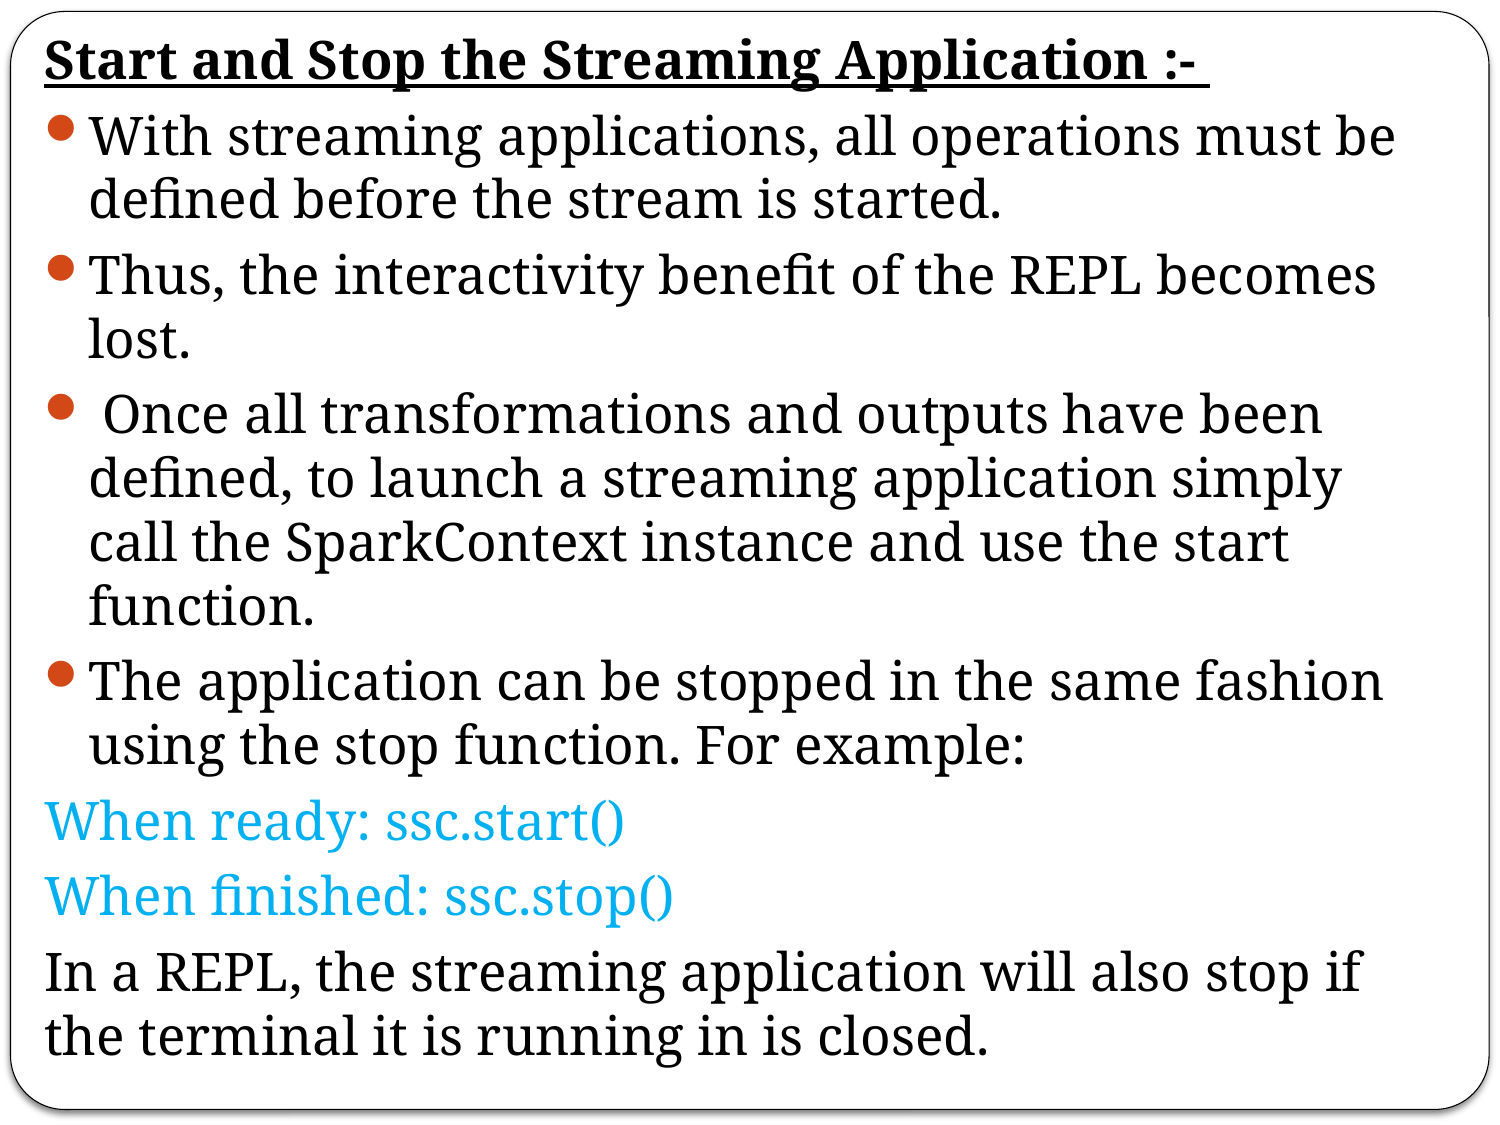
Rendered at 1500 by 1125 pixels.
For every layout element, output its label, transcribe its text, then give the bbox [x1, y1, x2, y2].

list Start and Stop the Streaming Application :- With streaming applications, all operations must be defined before the stream is started. Thus, the interactivity benefit of the REPL becomes lost. Once all transformations and outputs have been defined, to launch a streaming application simply call the SparkContext instance and use the start function. The application can be stopped in the same fashion using the stop function. For example: When ready: ssc.start() When finished: ssc.stop() In a REPL, the streaming application will also stop if the terminal it is running in is closed. [29, 19, 1459, 1083]
